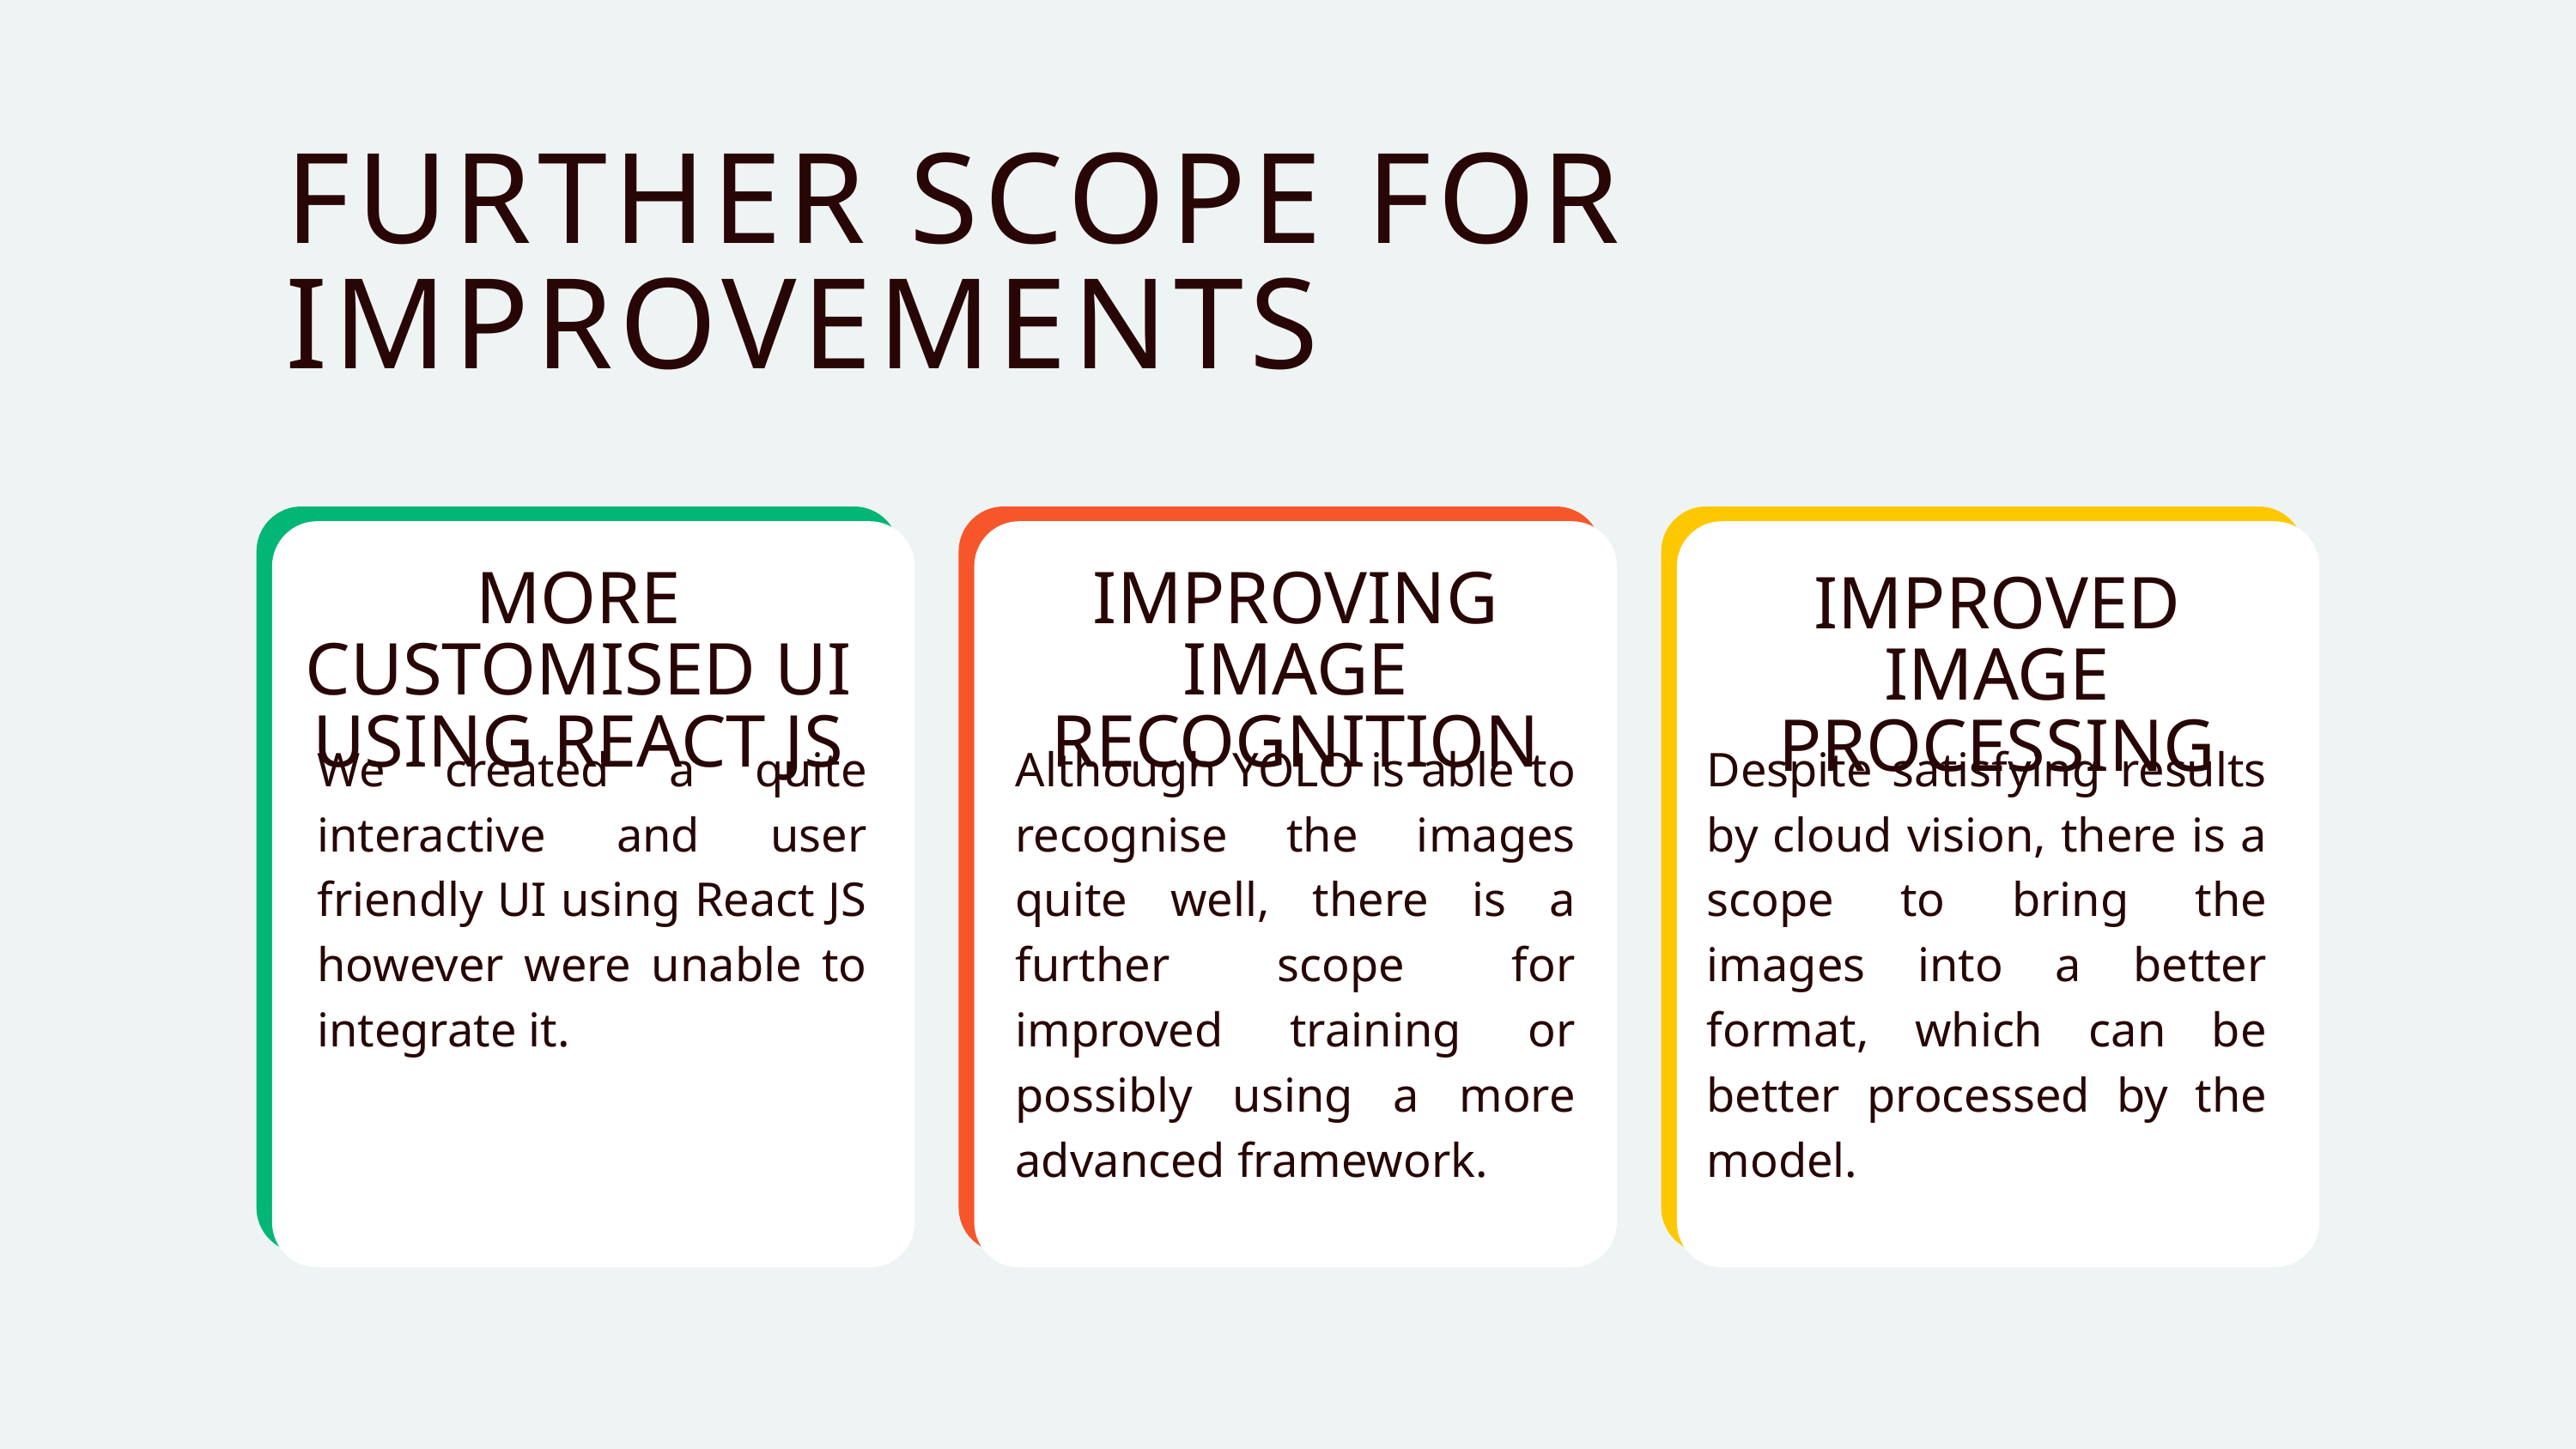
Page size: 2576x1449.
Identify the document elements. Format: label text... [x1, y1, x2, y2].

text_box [1661, 506, 2305, 1253]
text_box FURTHER SCOPE FOR IMPROVEMENTS [285, 143, 1935, 394]
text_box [1676, 520, 2320, 1268]
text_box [958, 506, 1601, 1253]
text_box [256, 506, 900, 1253]
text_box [271, 520, 915, 1268]
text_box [974, 520, 1618, 1268]
